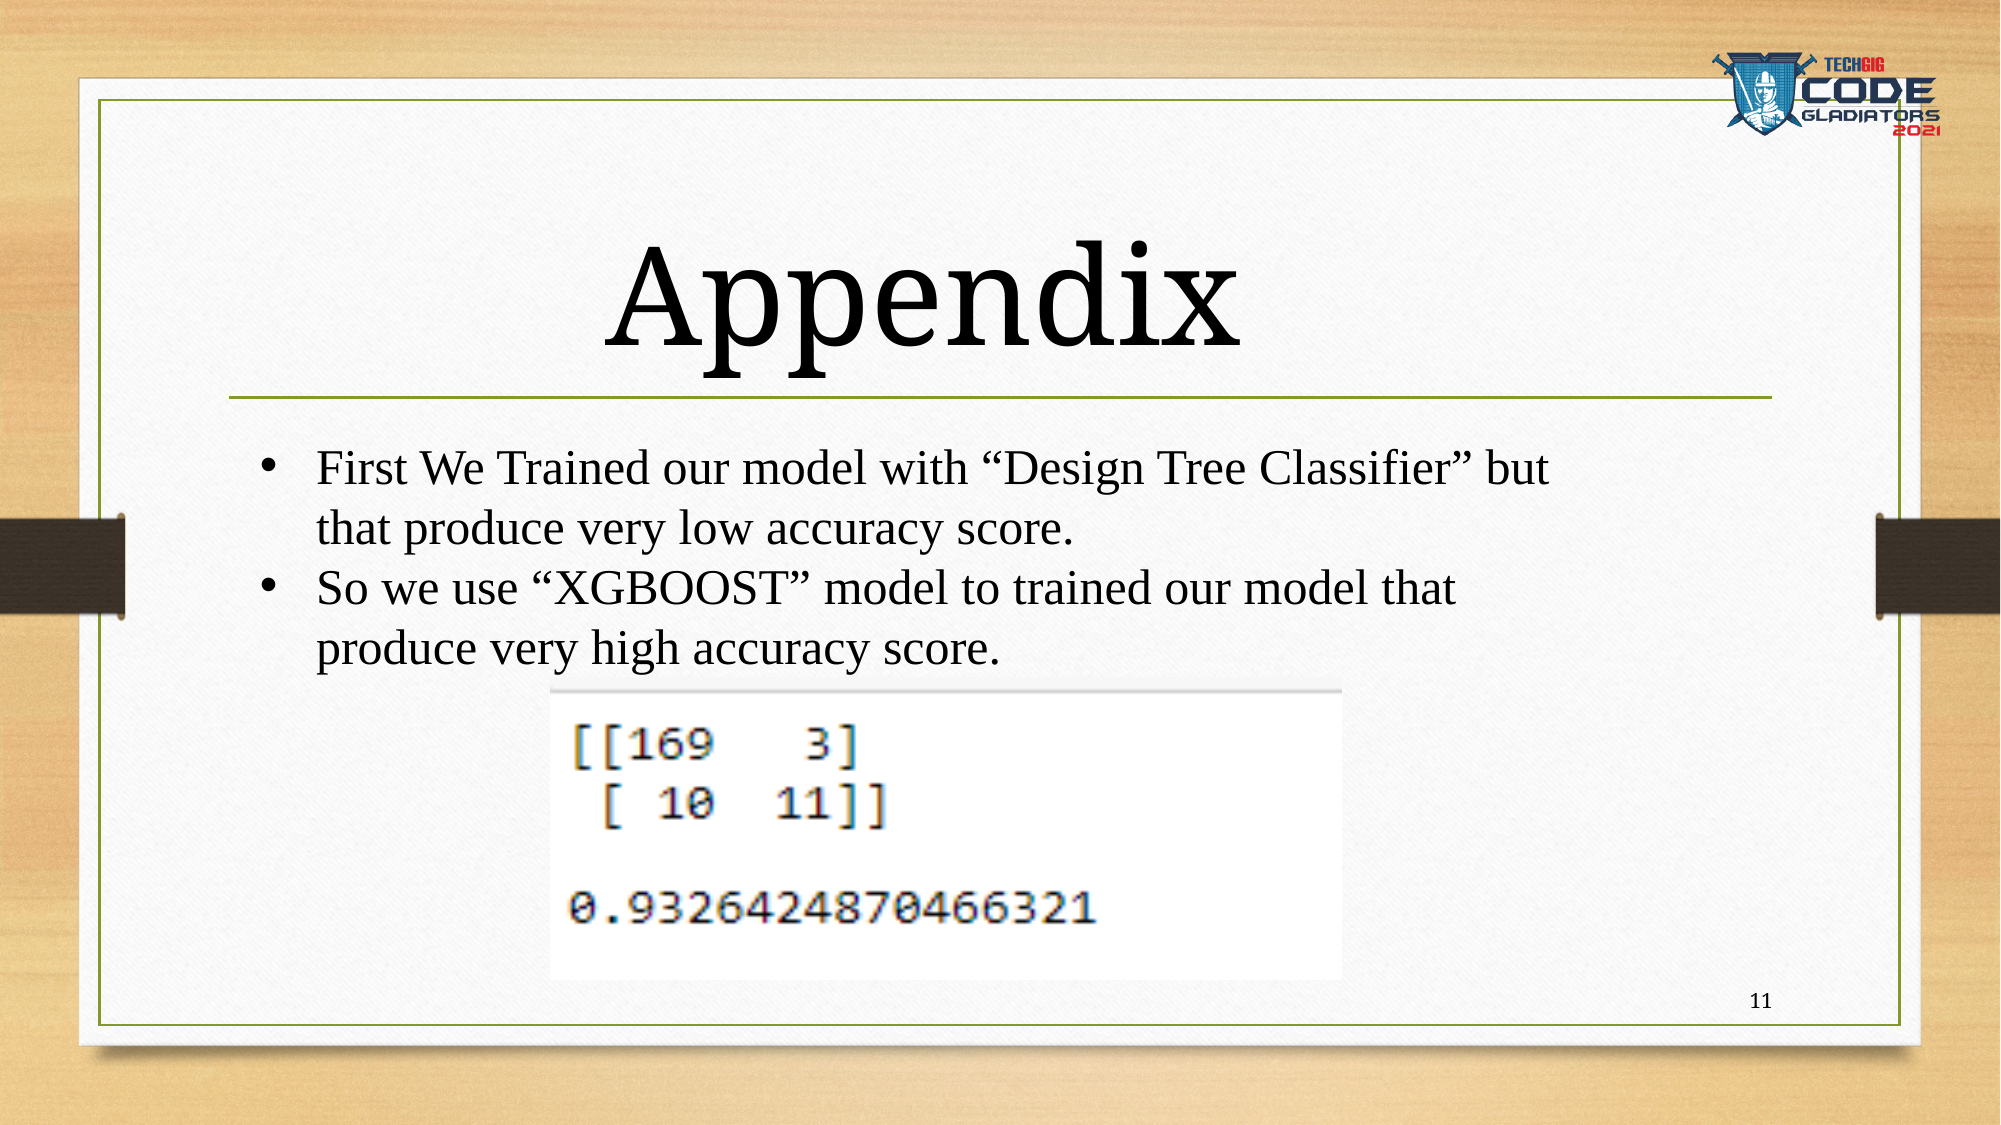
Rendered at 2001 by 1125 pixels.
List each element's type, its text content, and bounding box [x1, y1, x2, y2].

text_box Appendix [181, 200, 1665, 381]
picture [0, 0, 2001, 1125]
slide_number 11 [1698, 979, 1788, 1025]
text_box First We Trained our model with “Design Tree Classifier” but that produce very low accuracy score. So we use “XGBOOST” model to trained our model that produce very high accuracy score. [245, 426, 1610, 682]
